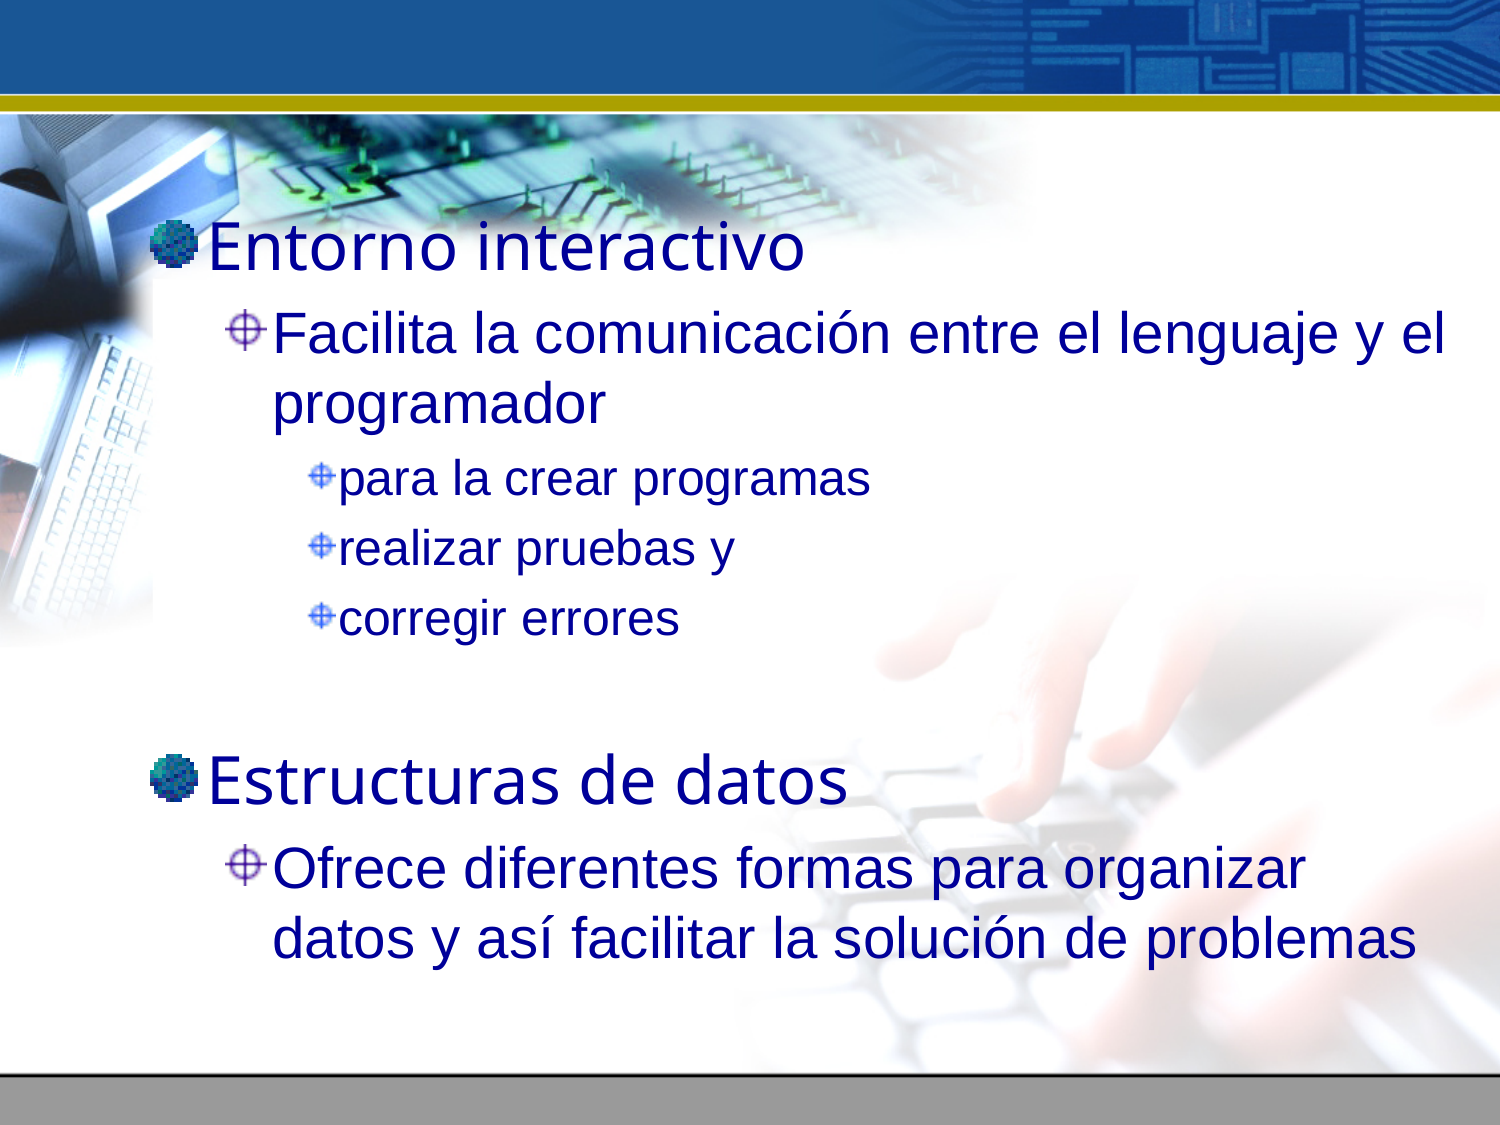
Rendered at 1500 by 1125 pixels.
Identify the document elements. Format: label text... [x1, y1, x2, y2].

picture [0, 0, 1500, 1125]
list Entorno interactivo Facilita la comunicación entre el lenguaje y el programador para la crear programas realizar pruebas y corregir errores Estructuras de datos Ofrece diferentes formas para organizar datos y así facilitar la solución de problemas [135, 196, 1471, 1059]
